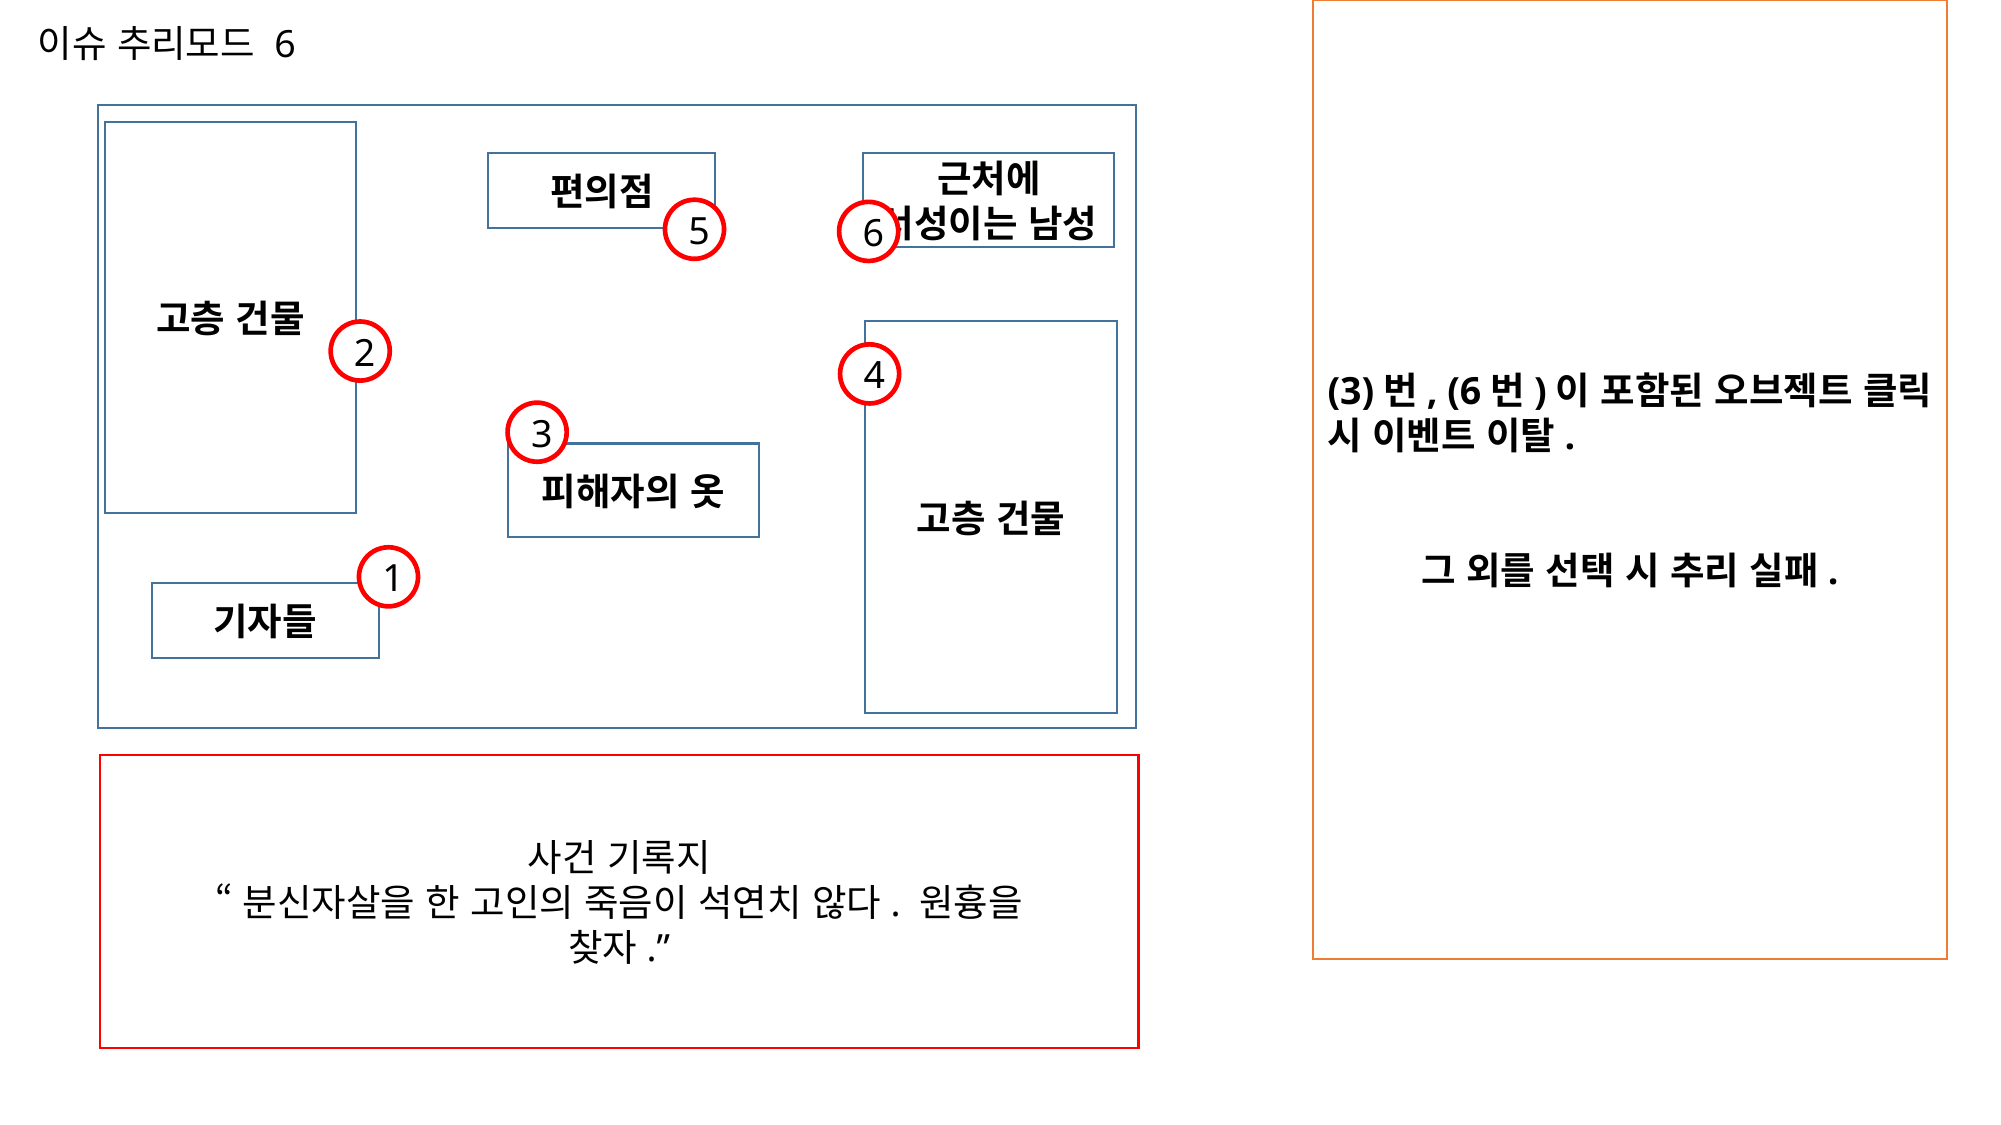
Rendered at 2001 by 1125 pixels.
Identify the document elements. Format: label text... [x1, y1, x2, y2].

text_box 고층 건물 [104, 121, 357, 514]
text_box 편의점 [487, 152, 716, 229]
text_box [97, 104, 1137, 729]
text_box 근처에 서성이는 남성 [862, 152, 1115, 248]
text_box 6 [838, 200, 900, 263]
text_box 사건 기록지 “분신자살을 한 고인의 죽음이 석연치 않다. 원흉을 찾자.” [99, 754, 1140, 1049]
text_box 이슈 추리모드 6 [22, 12, 508, 73]
text_box 1 [357, 546, 420, 608]
text_box 피해자의 옷 [507, 442, 760, 538]
text_box 2 [329, 320, 391, 382]
text_box 기자들 [151, 582, 380, 659]
text_box 5 [663, 198, 726, 260]
text_box 고층 건물 [864, 320, 1118, 714]
text_box (3)번, (6번)이 포함된 오브젝트 클릭 시 이벤트 이탈. 그 외를 선택 시 추리 실패. [1312, 0, 1948, 960]
text_box 3 [506, 401, 568, 463]
text_box 4 [839, 343, 901, 405]
